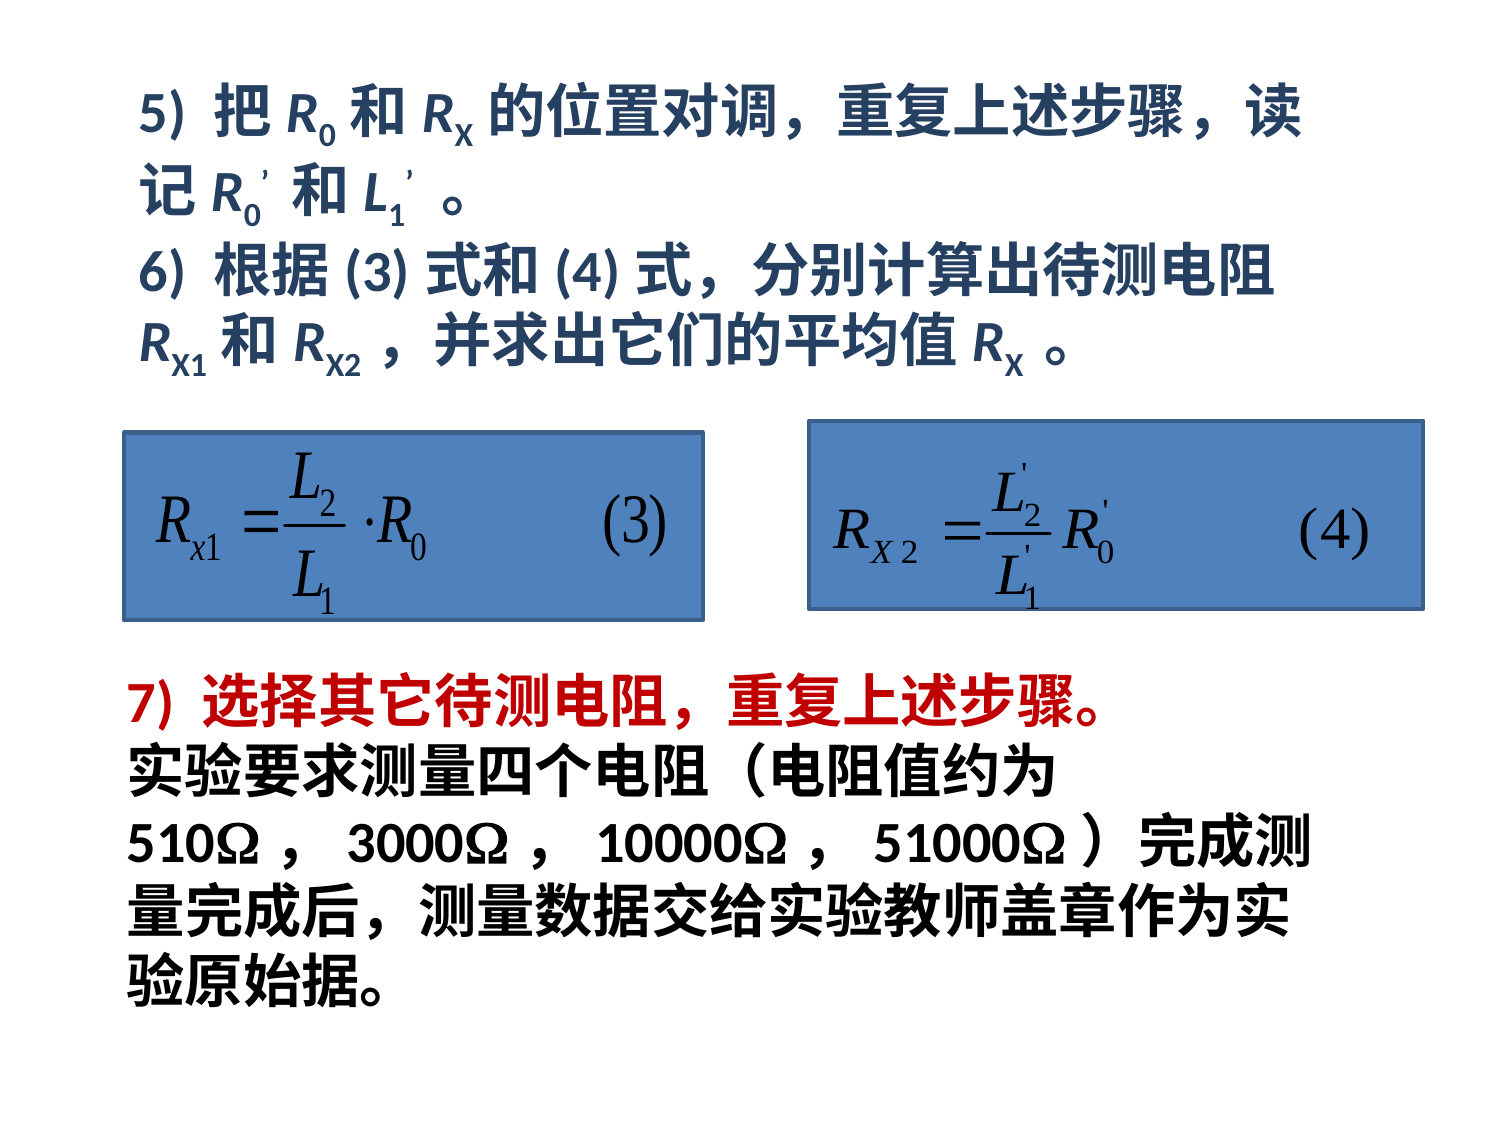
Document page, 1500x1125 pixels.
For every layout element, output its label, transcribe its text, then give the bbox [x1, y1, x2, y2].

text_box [123, 432, 703, 630]
text_box 7) 选择其它待测电阻，重复上述步骤。 实验要求测量四个电阻（电阻值约为510，3000，10000，51000）完成测量完成后，测量数据交给实验教师盖章作为实验原始据。 [112, 656, 1341, 1022]
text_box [808, 420, 1424, 622]
text_box 5) 把R0和RX的位置对调，重复上述步骤，读记R0’ 和L1’ 。 6) 根据(3)式和(4)式，分别计算出待测电阻RX1和RX2，并求出它们的平均值RX 。 [123, 66, 1341, 390]
